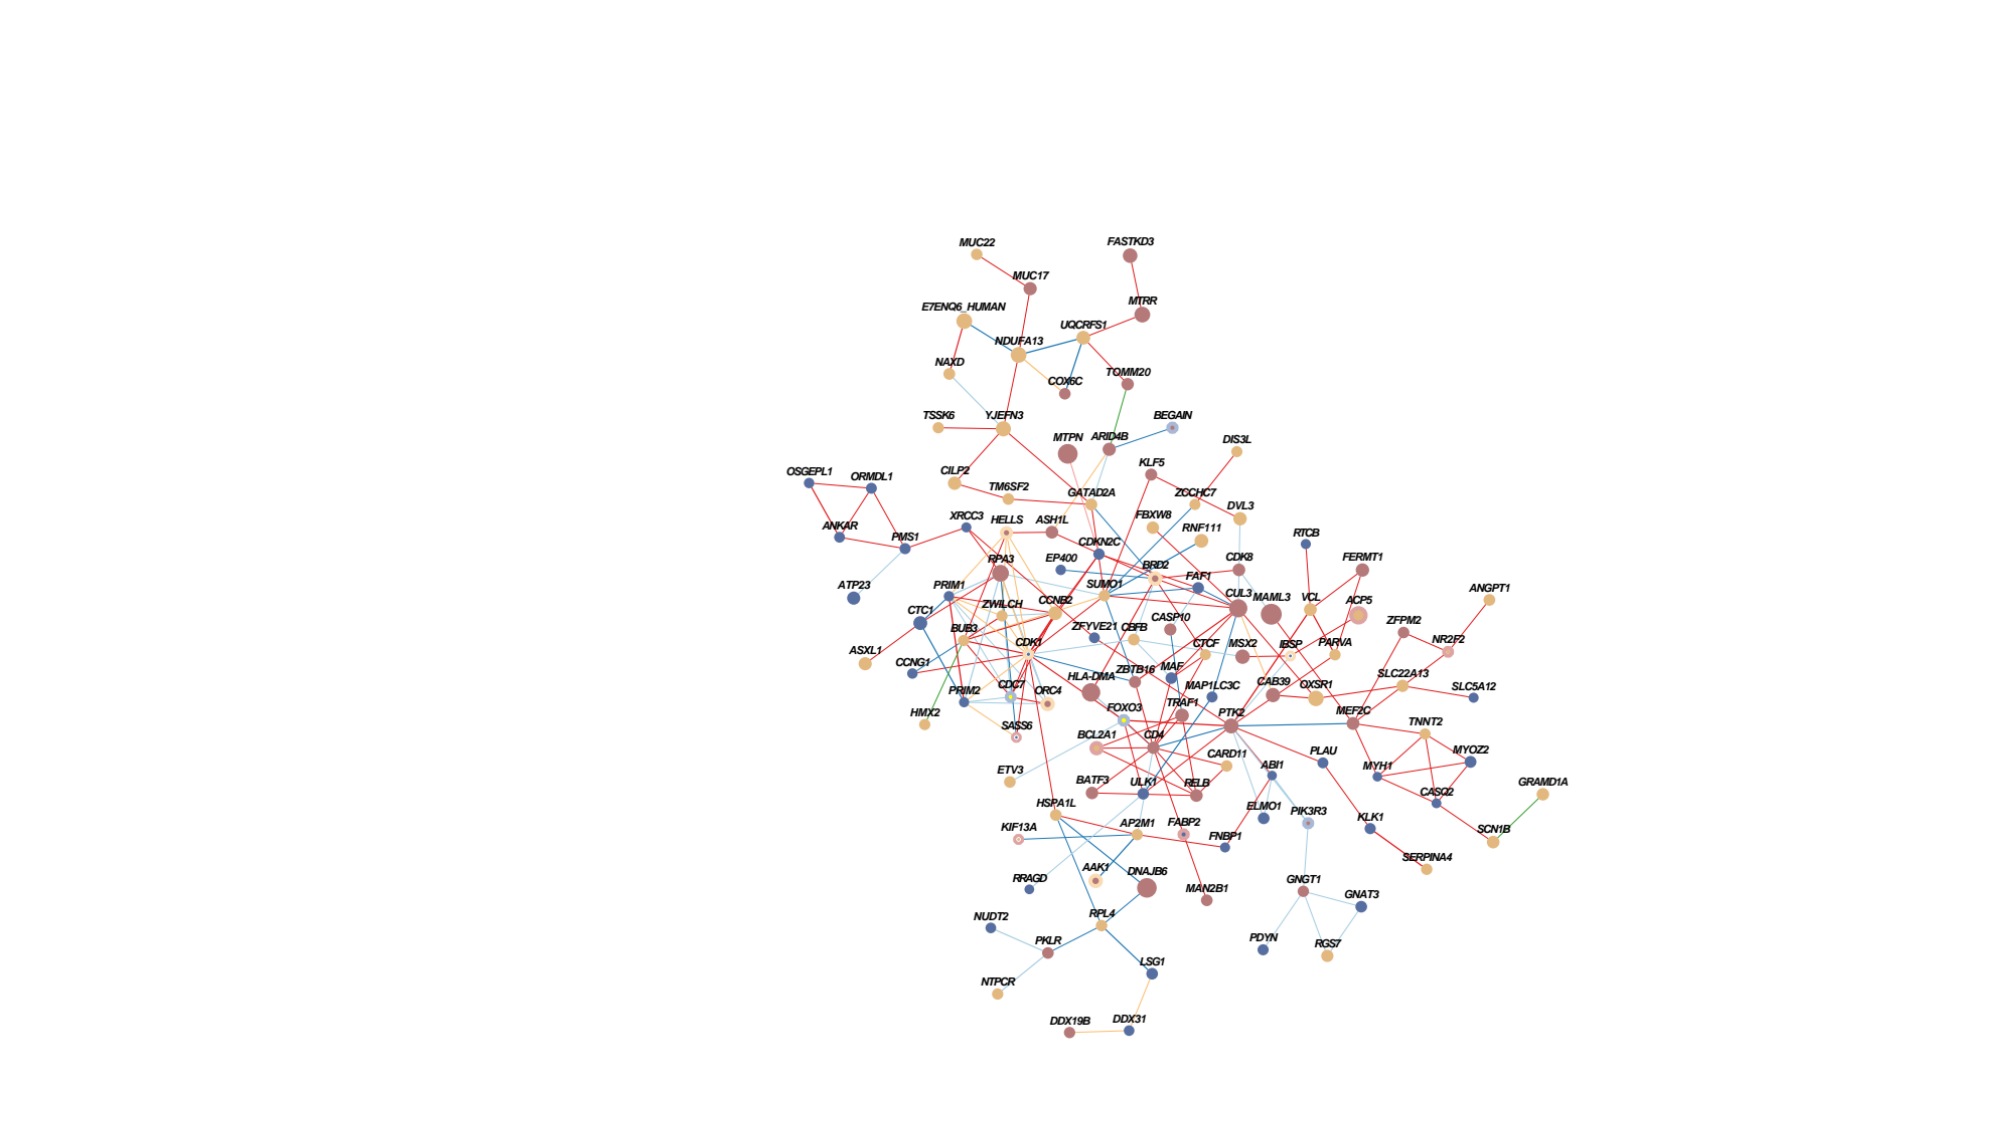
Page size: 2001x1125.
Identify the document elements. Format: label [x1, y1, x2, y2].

picture [772, 217, 1585, 1052]
